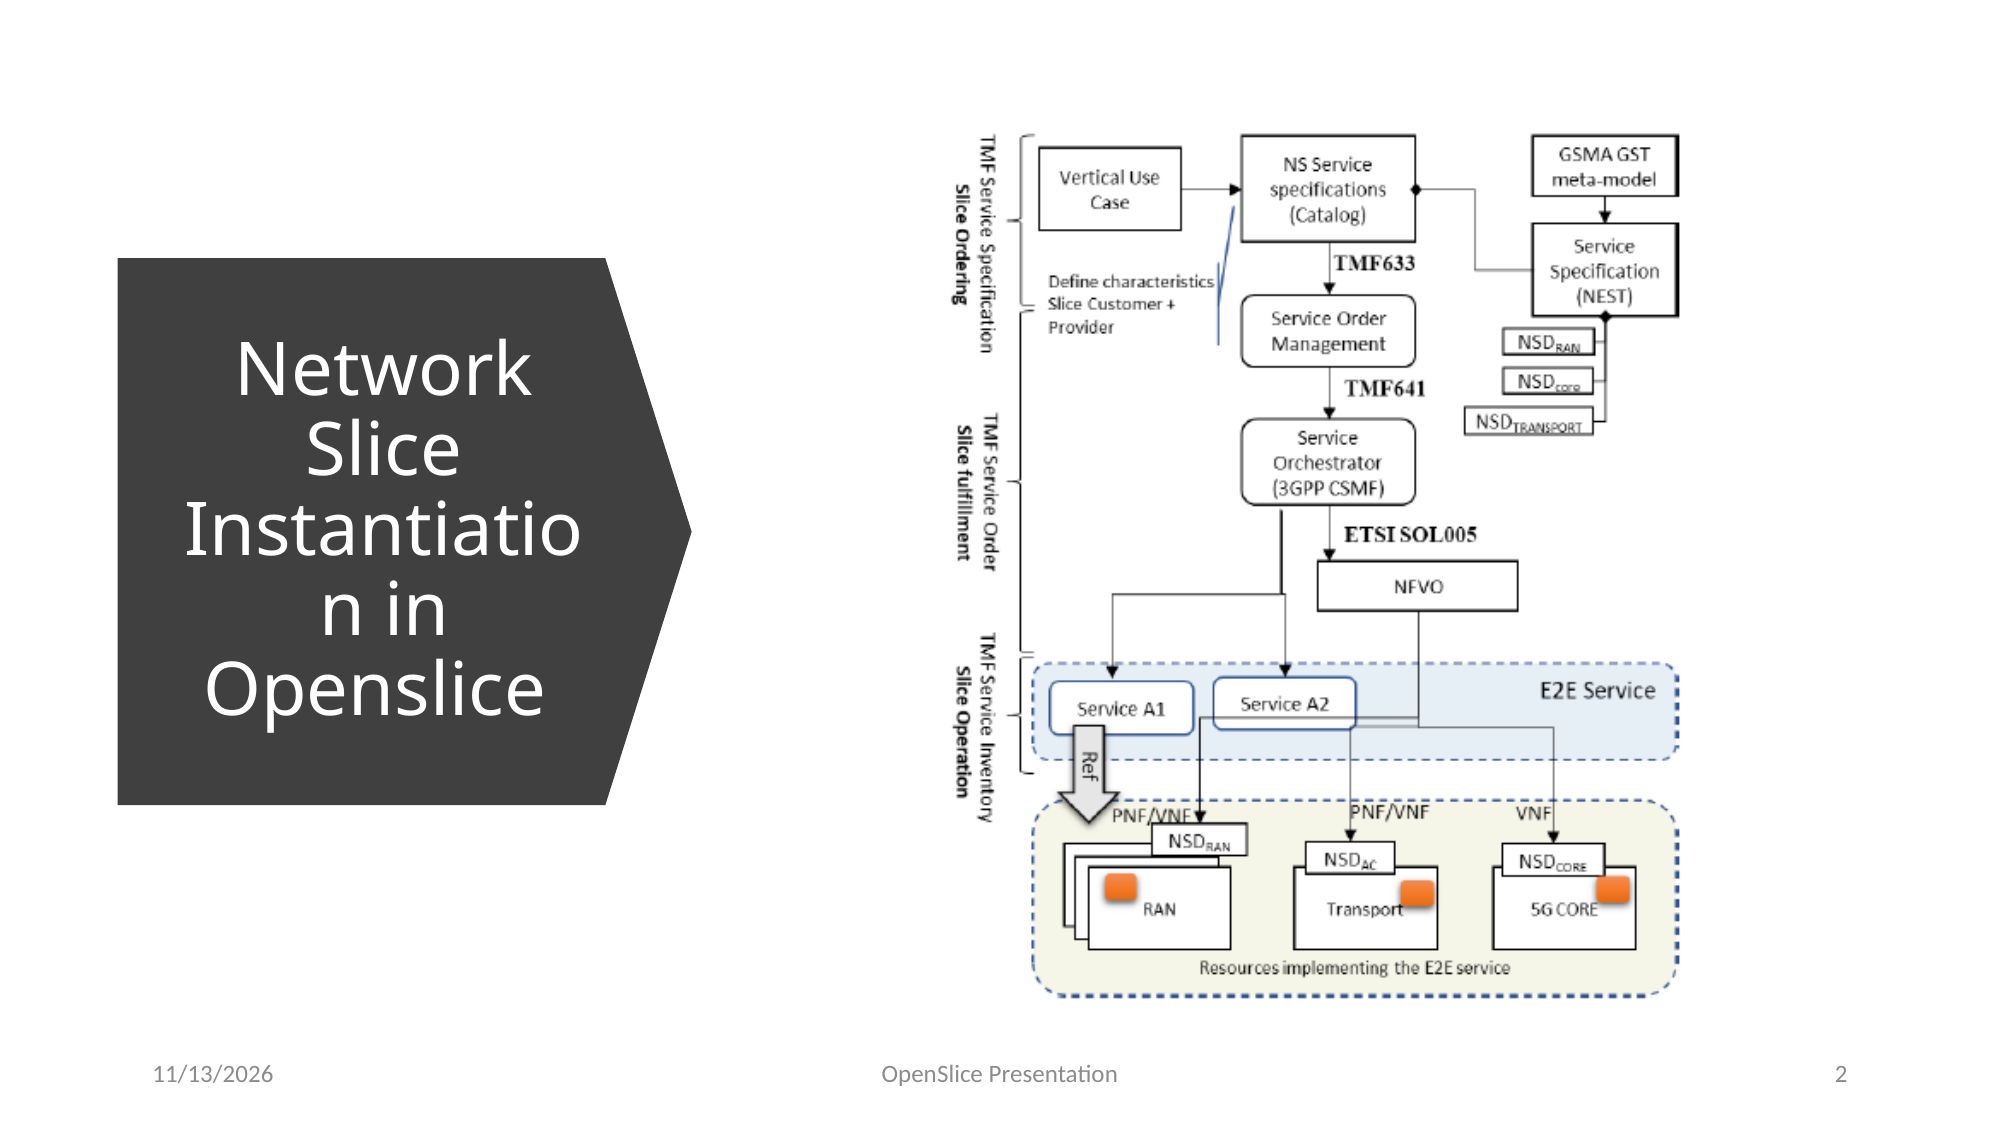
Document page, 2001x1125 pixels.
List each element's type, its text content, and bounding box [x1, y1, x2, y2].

title Network Slice Instantiation in Openslice [168, 322, 601, 741]
text_box [116, 257, 693, 807]
footer OpenSlice Presentation [662, 1042, 1338, 1103]
slide_number 30-Apr-21 [137, 1042, 588, 1103]
slide_number 2 [1412, 1042, 1863, 1103]
picture [919, 105, 1760, 1020]
